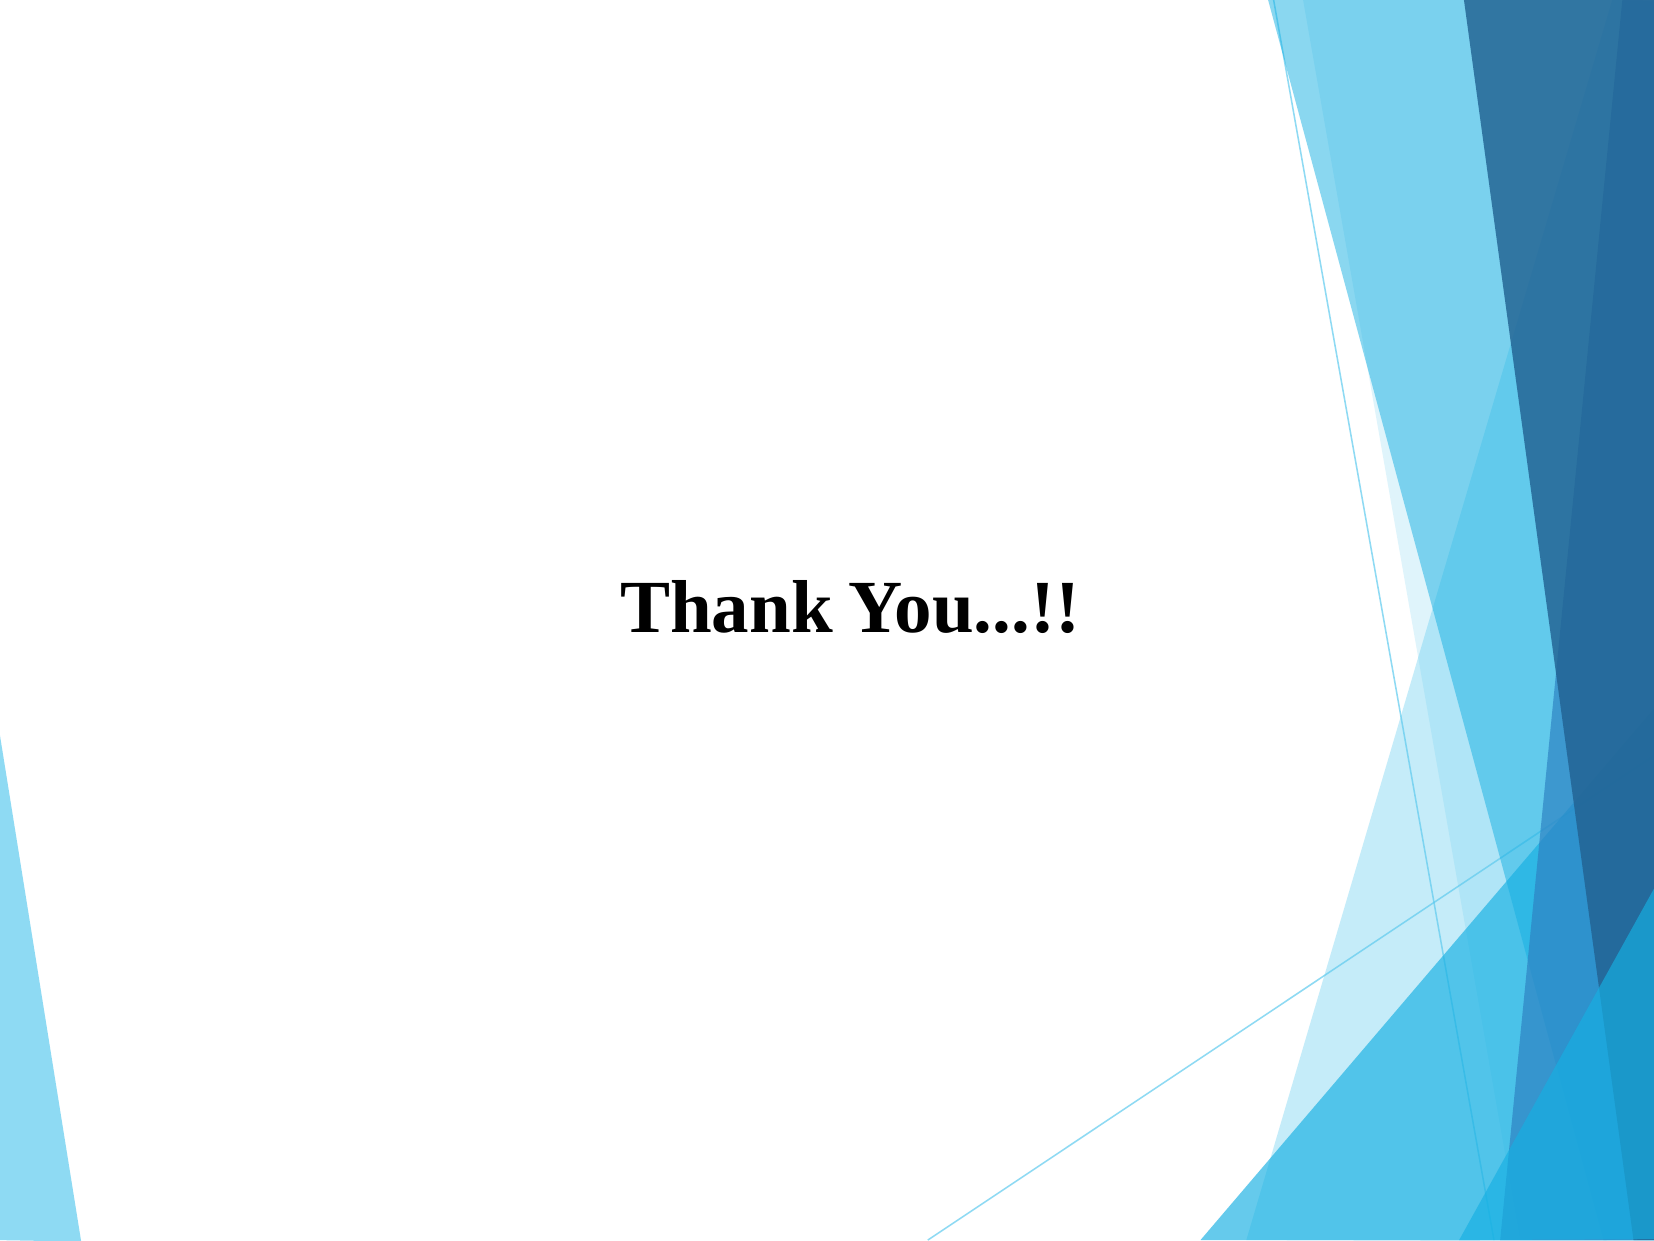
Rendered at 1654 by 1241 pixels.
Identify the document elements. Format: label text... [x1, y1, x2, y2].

text_box Thank You...!! [106, 501, 1595, 709]
